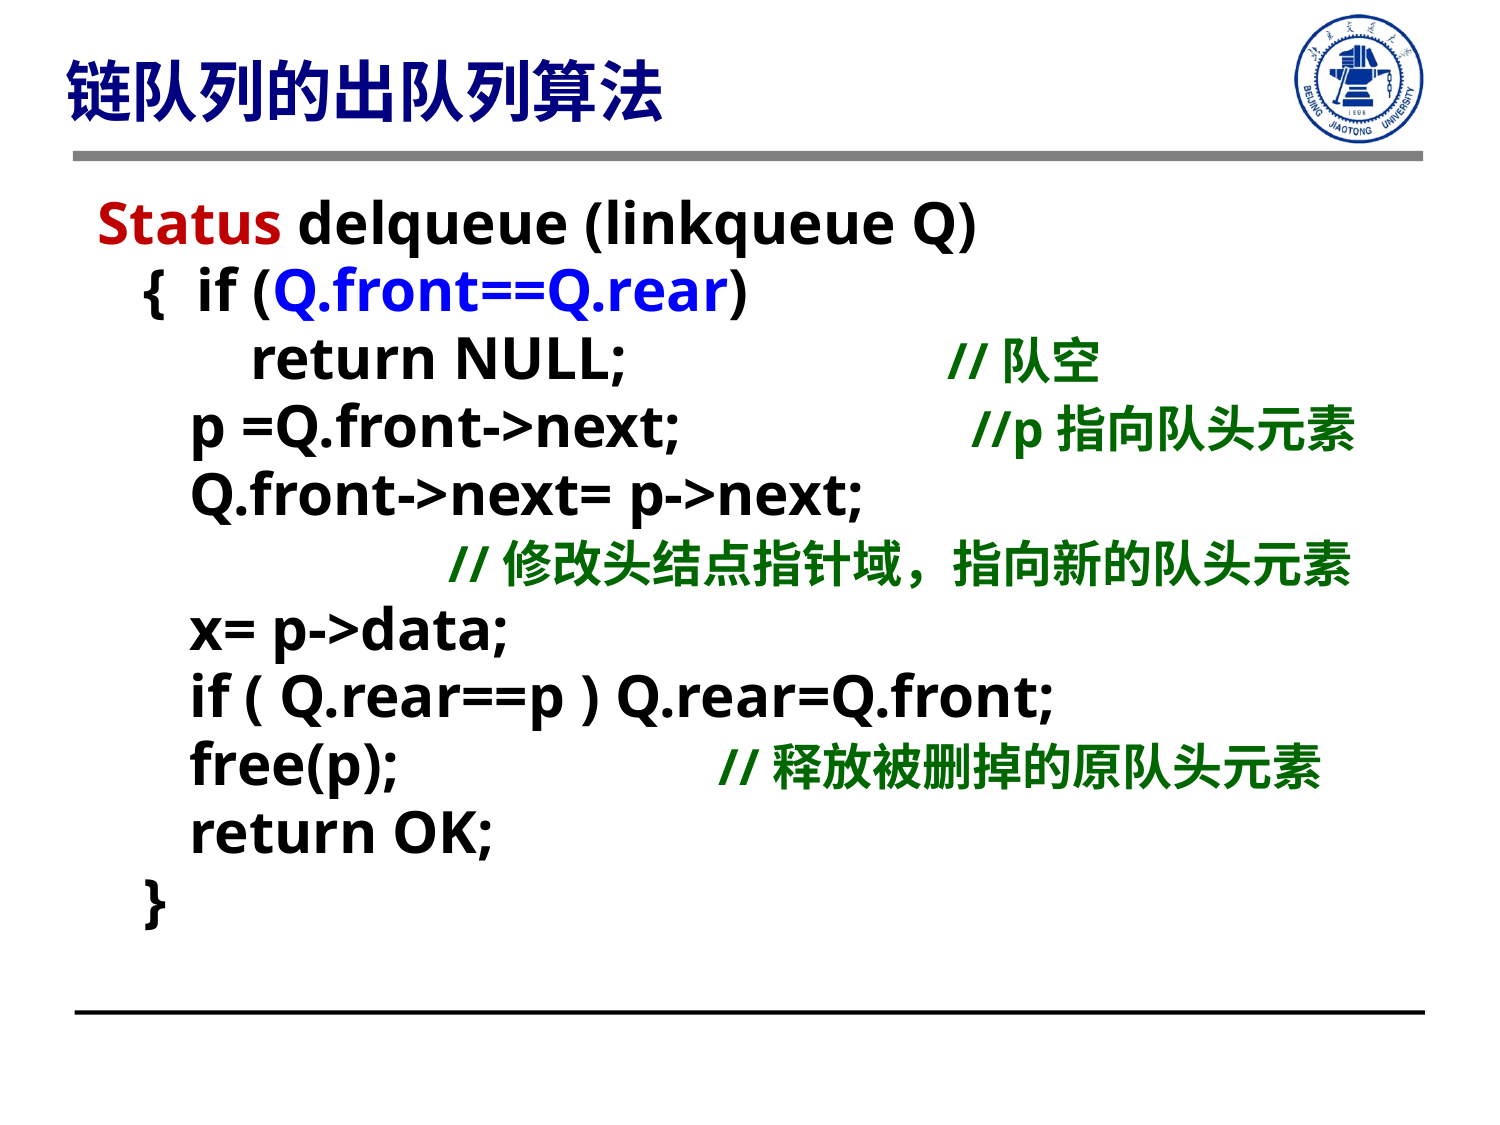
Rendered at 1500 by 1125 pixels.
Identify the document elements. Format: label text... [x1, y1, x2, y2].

picture [1294, 14, 1424, 144]
text_box Status delqueue (linkqueue Q) { if (Q.front==Q.rear) return NULL; //队空 p =Q.front->next; //p指向队头元素 Q.front->next= p->next; //修改头结点指针域，指向新的队头元素 x= p->data; if ( Q.rear==p ) Q.rear=Q.front; free(p); //释放被删掉的原队头元素 return OK; } [67, 192, 1468, 968]
text_box 链队列的出队列算法 [49, 38, 1325, 138]
